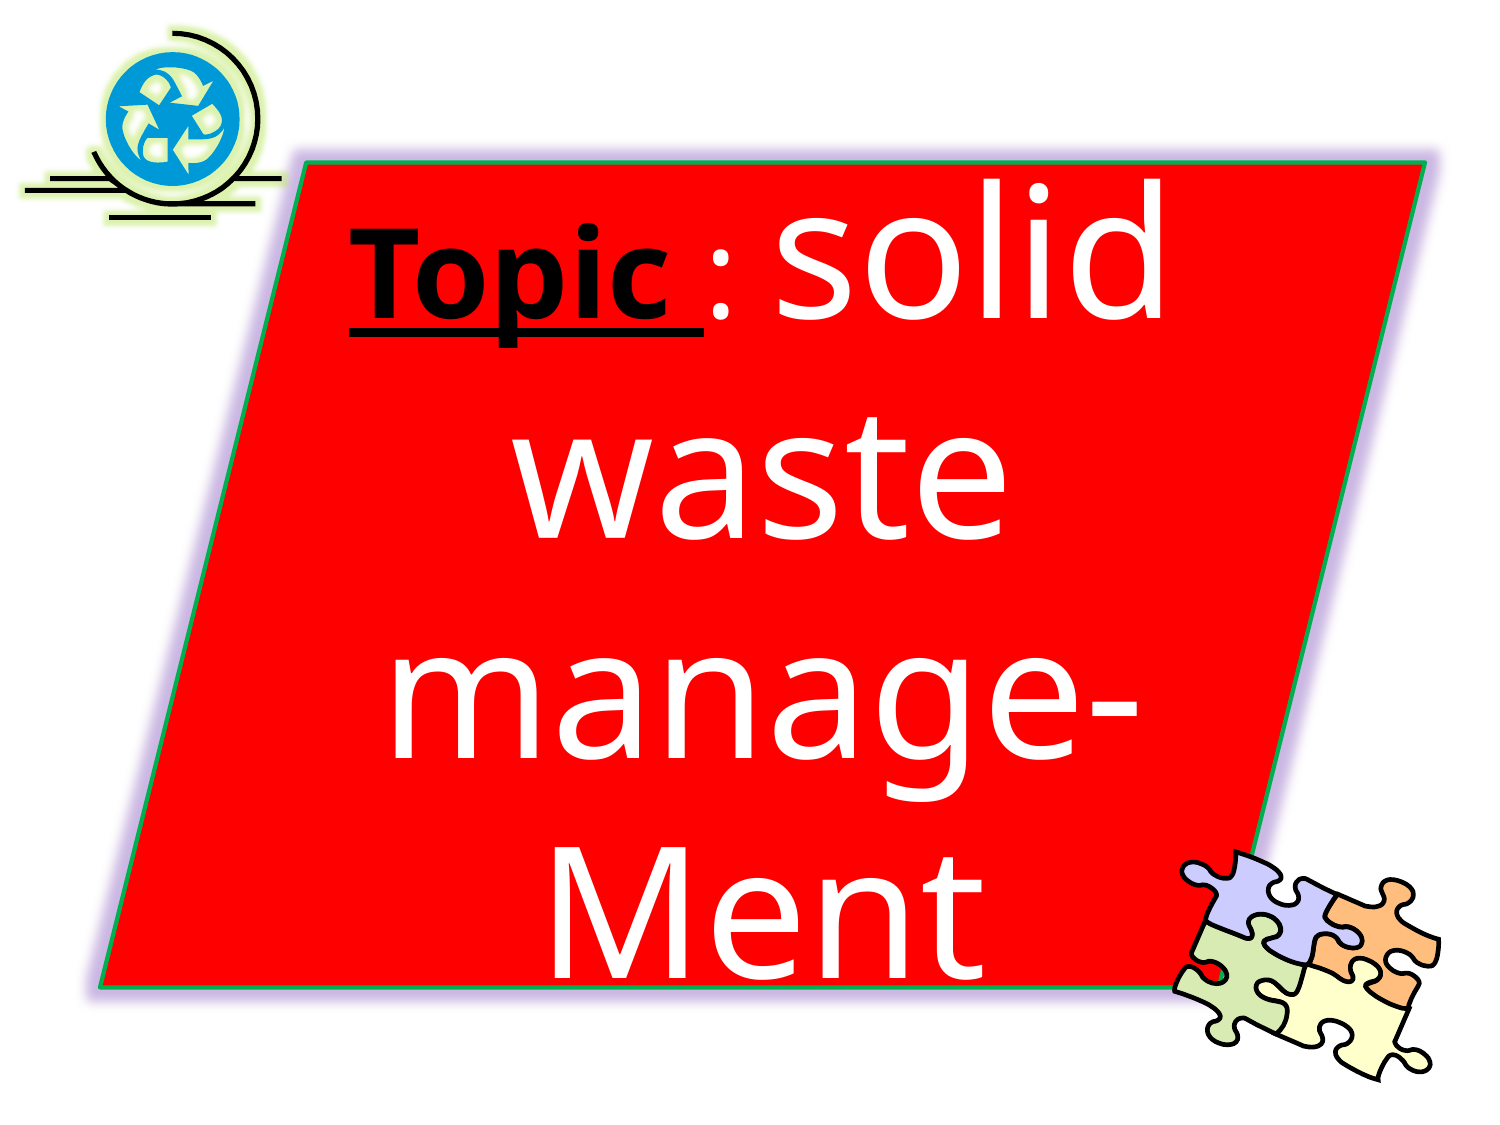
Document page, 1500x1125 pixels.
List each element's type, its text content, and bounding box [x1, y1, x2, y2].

text_box Topic : solid waste manage- Ment [97, 160, 1428, 990]
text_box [1155, 850, 1462, 1072]
picture [24, 30, 282, 221]
